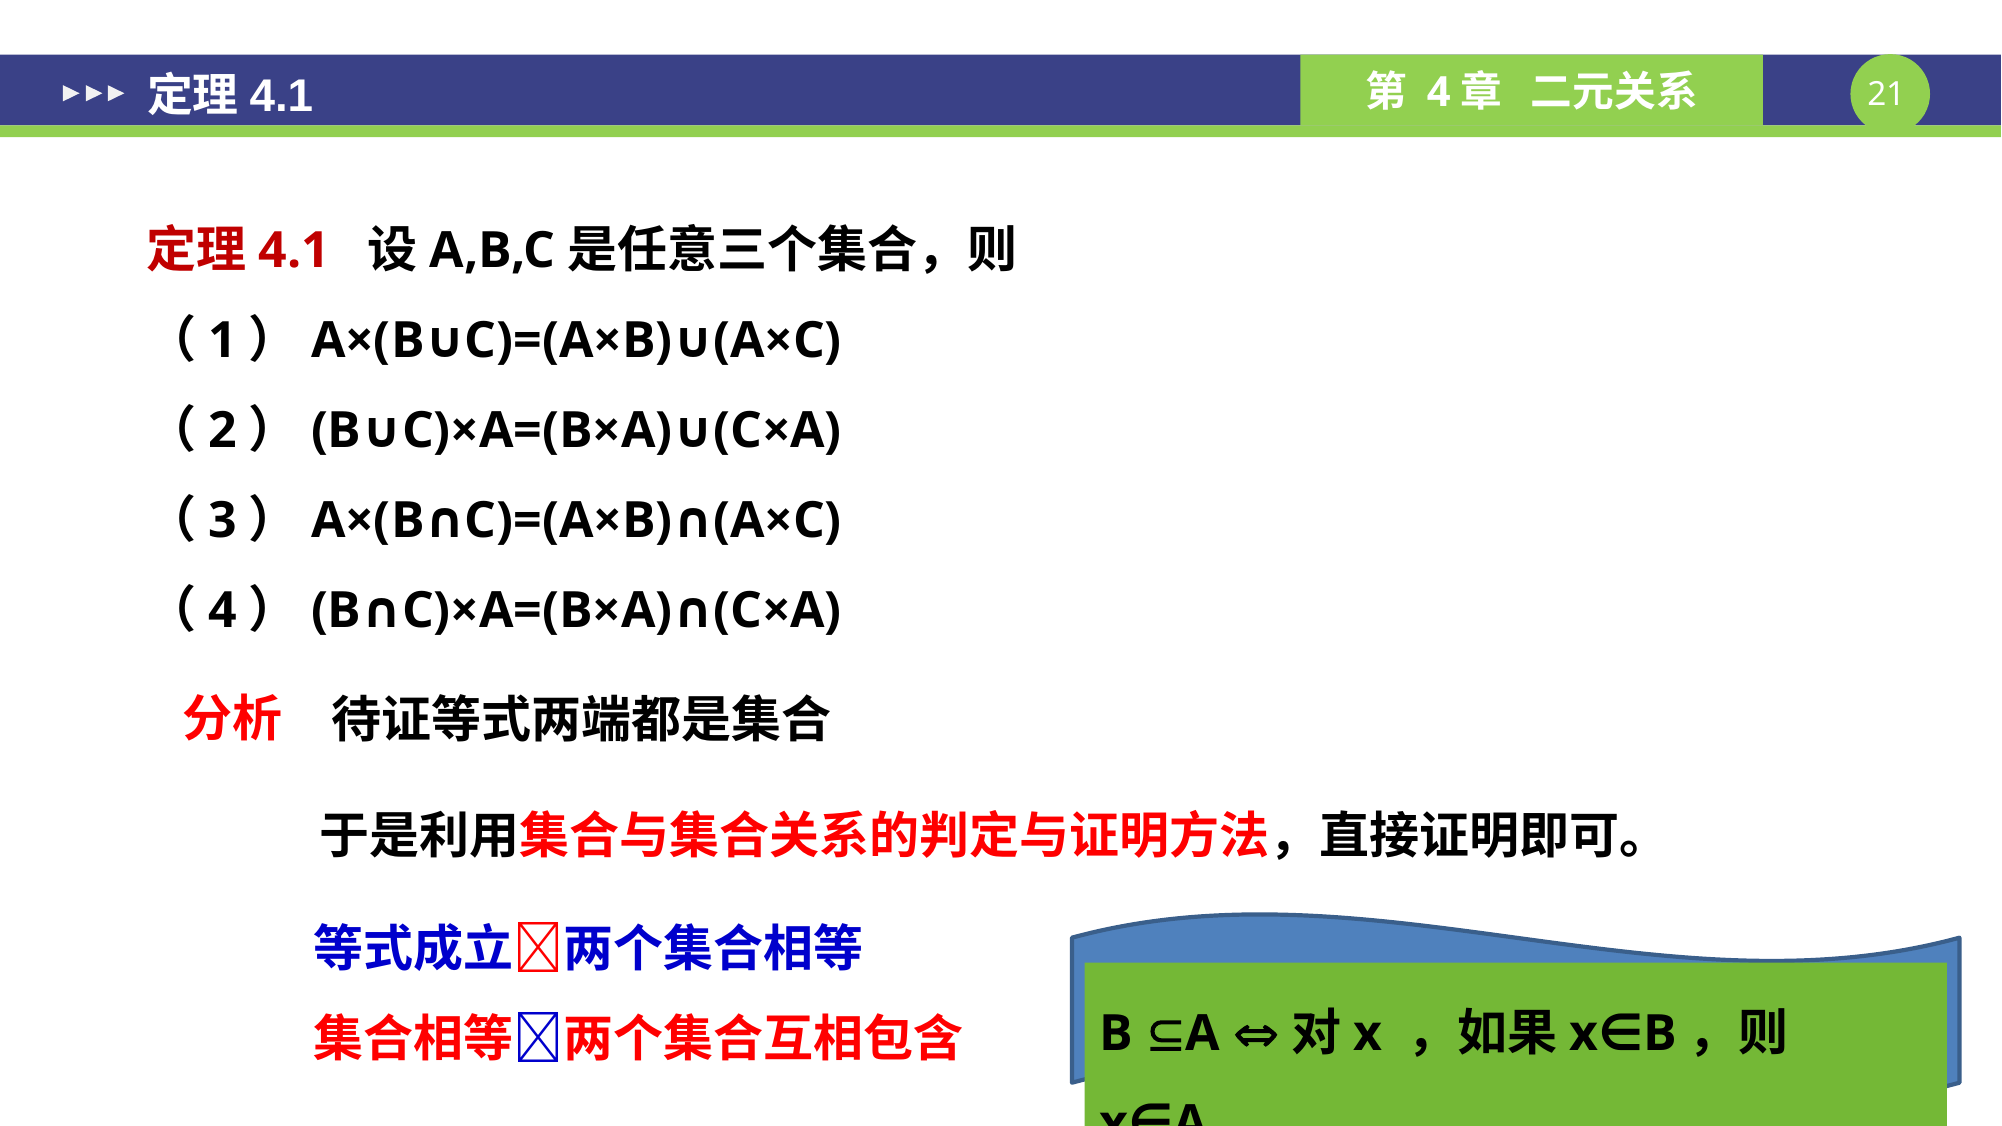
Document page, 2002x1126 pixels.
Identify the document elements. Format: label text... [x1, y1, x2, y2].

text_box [1071, 913, 1960, 1108]
text_box 集合相等两个集合互相包含 [298, 998, 1066, 1074]
list 定理4.1 设A,B,C是任意三个集合，则 （1）A×(B∪C)=(A×B)∪(A×C) （2）(B∪C)×A=(B×A)∪(C×A) （3）A×(B∩C)=(A×B)∩(A×C) （4）(B∩C)×A=(B×A)∩(C×A) [126, 177, 1813, 670]
text_box 分析 [168, 678, 298, 754]
text_box 于是利用集合与集合关系的判定与证明方法，直接证明即可。 [304, 796, 1685, 871]
text_box 待证等式两端都是集合 [317, 680, 847, 756]
text_box 等式成立两个集合相等 [298, 909, 1278, 984]
title 定理4.1 [127, 57, 1003, 129]
